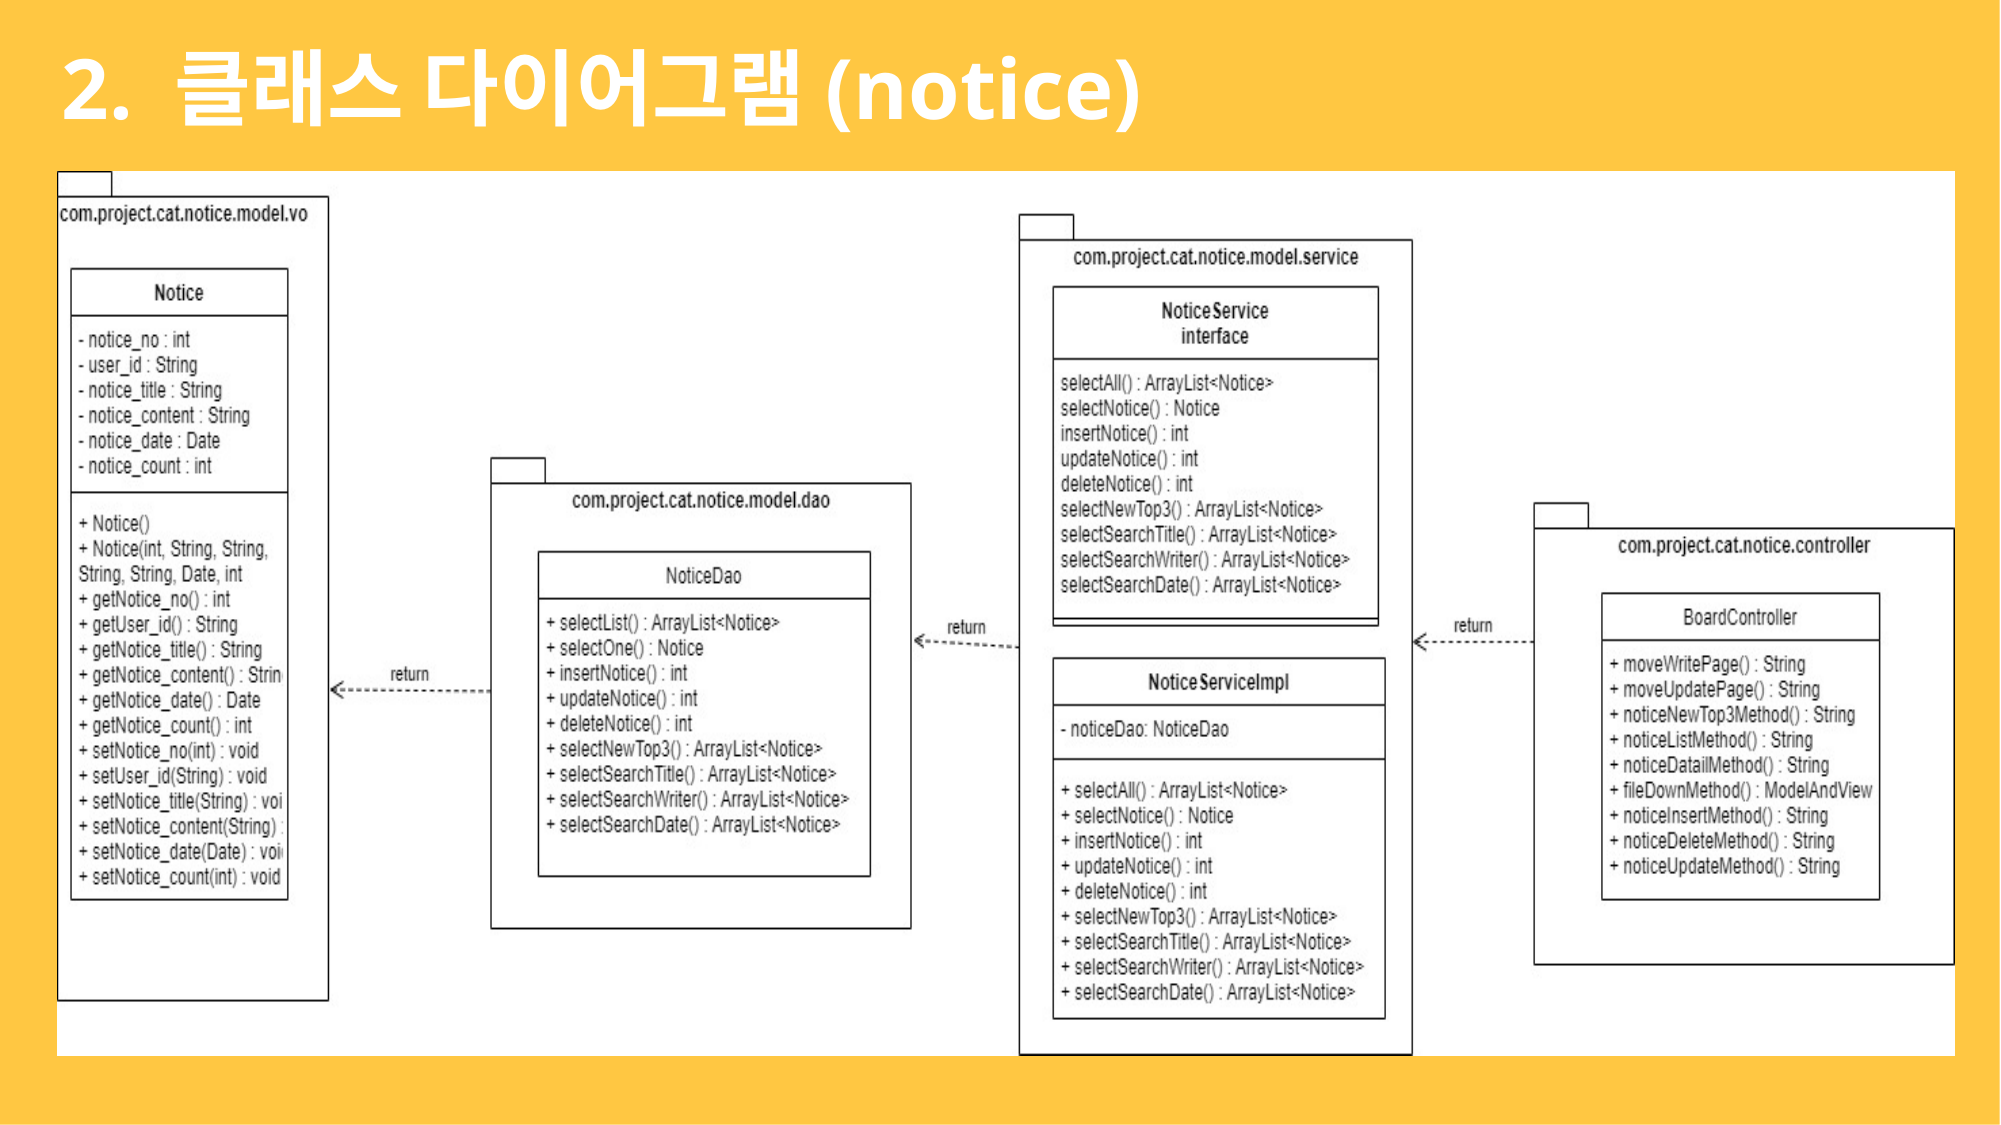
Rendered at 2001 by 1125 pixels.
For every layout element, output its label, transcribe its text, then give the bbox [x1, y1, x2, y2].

text_box [0, 0, 2000, 1125]
text_box 2. 클래스 다이어그램(notice) [47, 28, 1446, 145]
picture [57, 171, 1955, 1056]
